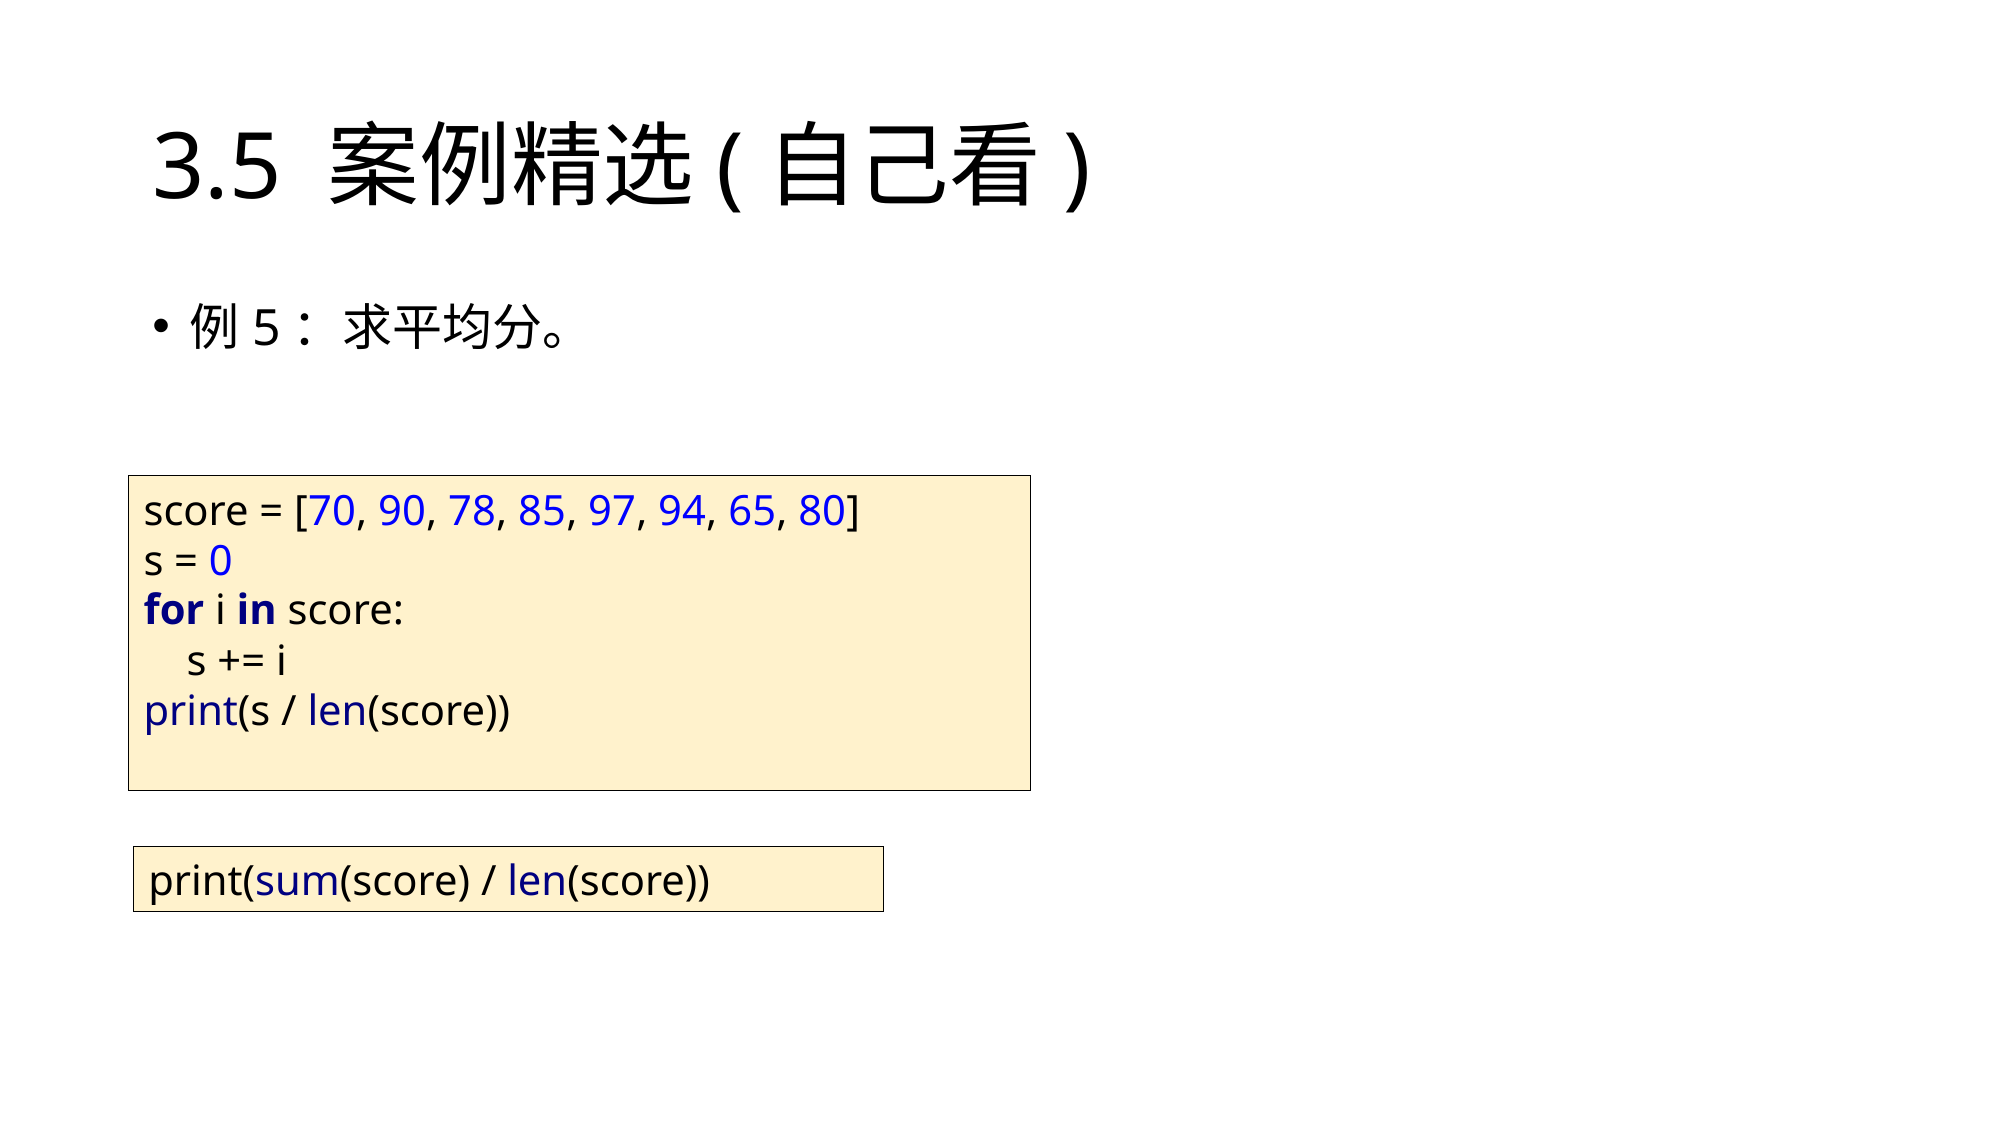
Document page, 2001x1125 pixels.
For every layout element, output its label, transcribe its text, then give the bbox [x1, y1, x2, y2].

list 例5：求平均分。 [137, 299, 1758, 398]
text_box score = [70, 90, 78, 85, 97, 94, 65, 80] s = 0 for i in score: s += i print(s / len(score)) [128, 475, 1031, 791]
title 3.5 案例精选(自己看) [137, 59, 1863, 278]
text_box print(sum(score) / len(score)) [133, 846, 884, 912]
